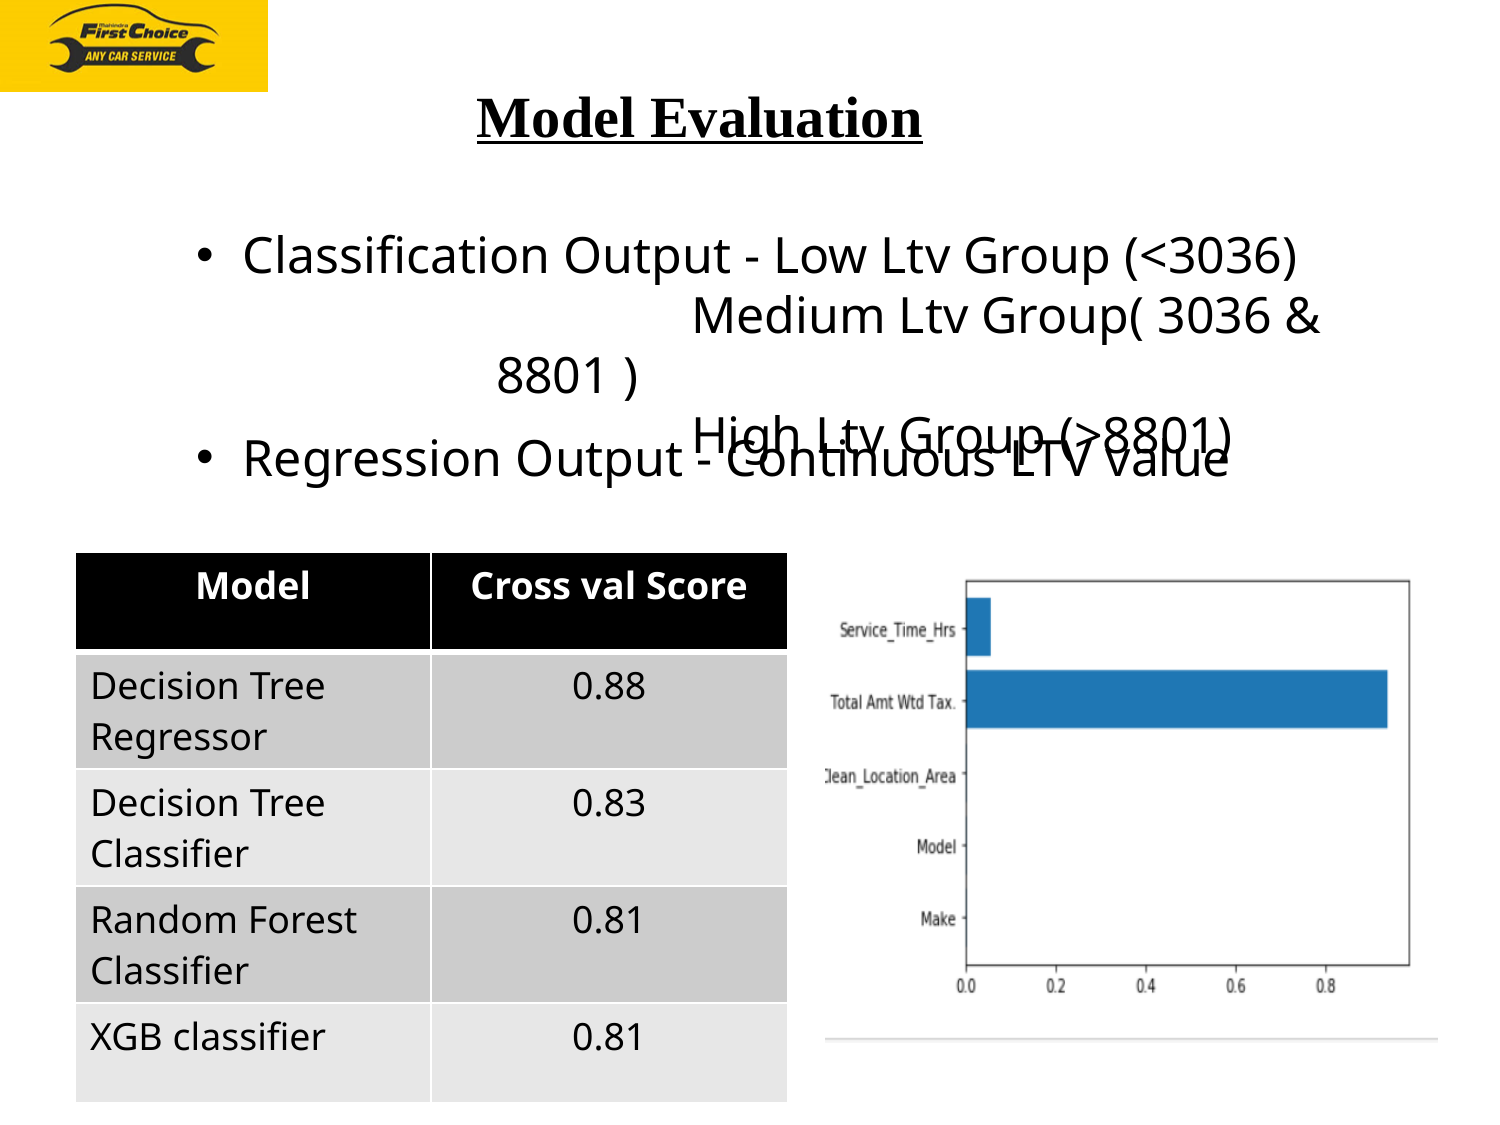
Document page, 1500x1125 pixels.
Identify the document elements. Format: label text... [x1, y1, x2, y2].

text_box Regression Output - Continuous LTV value [181, 419, 1319, 494]
table_cell 0.81 [432, 887, 787, 1002]
table_cell Decision Tree Classifier [76, 770, 430, 885]
table_cell 0.83 [432, 770, 787, 885]
table_cell Decision Tree Regressor [76, 655, 430, 768]
picture [0, 0, 269, 92]
table_cell Random Forest Classifier [76, 887, 430, 1002]
text_box Model Evaluation [287, 71, 1113, 157]
table_cell 0.81 [432, 1004, 787, 1102]
picture [824, 548, 1438, 1043]
table_header Model [76, 553, 430, 649]
table_header Cross val Score [432, 553, 787, 649]
table_cell XGB classifier [76, 1004, 430, 1102]
text_box Classification Output - Low Ltv Group (<3036) Medium Ltv Group( 3036 & 8801 ) High Ltv Group (>8801) [181, 216, 1438, 532]
table_cell 0.88 [432, 655, 787, 768]
